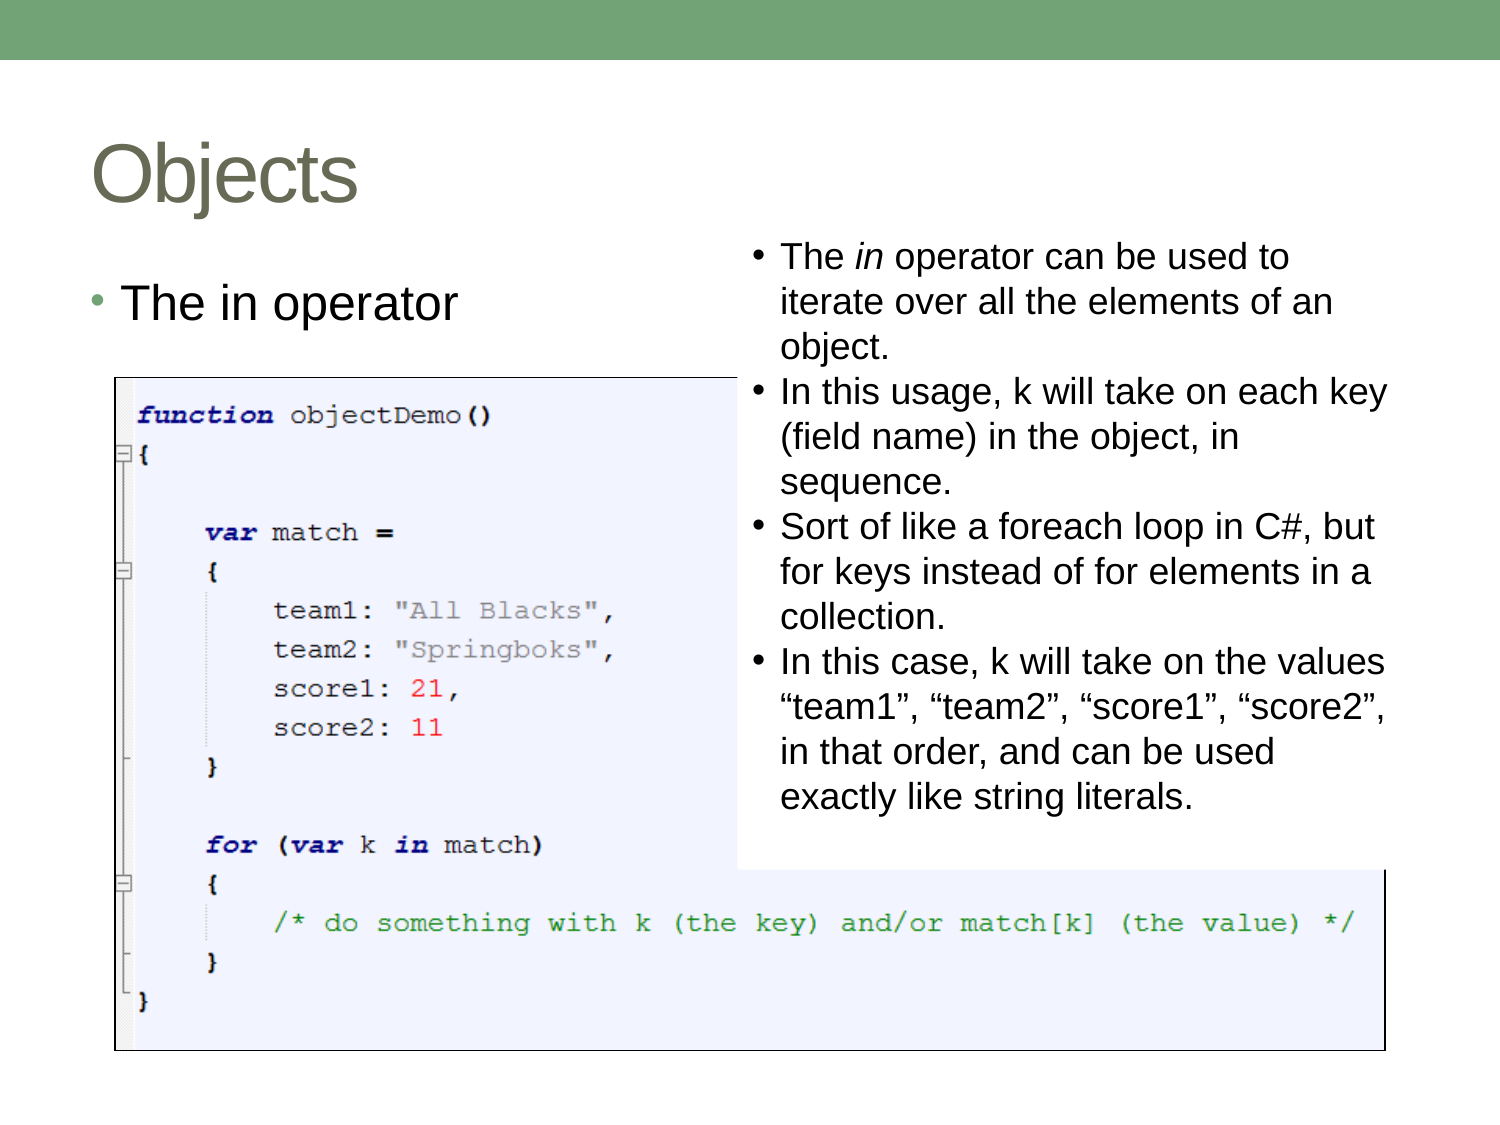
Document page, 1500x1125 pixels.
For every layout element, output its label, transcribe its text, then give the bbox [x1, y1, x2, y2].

list The in operator [75, 262, 1425, 1063]
text_box The in operator can be used to iterate over all the elements of an object. In this usage, k will take on each key (field name) in the object, in sequence. Sort of like a foreach loop in C#, but for keys instead of for elements in a collection. In this case, k will take on the values “team1”, “team2”, “score1”, “score2”, in that order, and can be used exactly like string literals. [737, 224, 1413, 870]
picture [115, 377, 1385, 1051]
title Objects [75, 87, 1425, 250]
